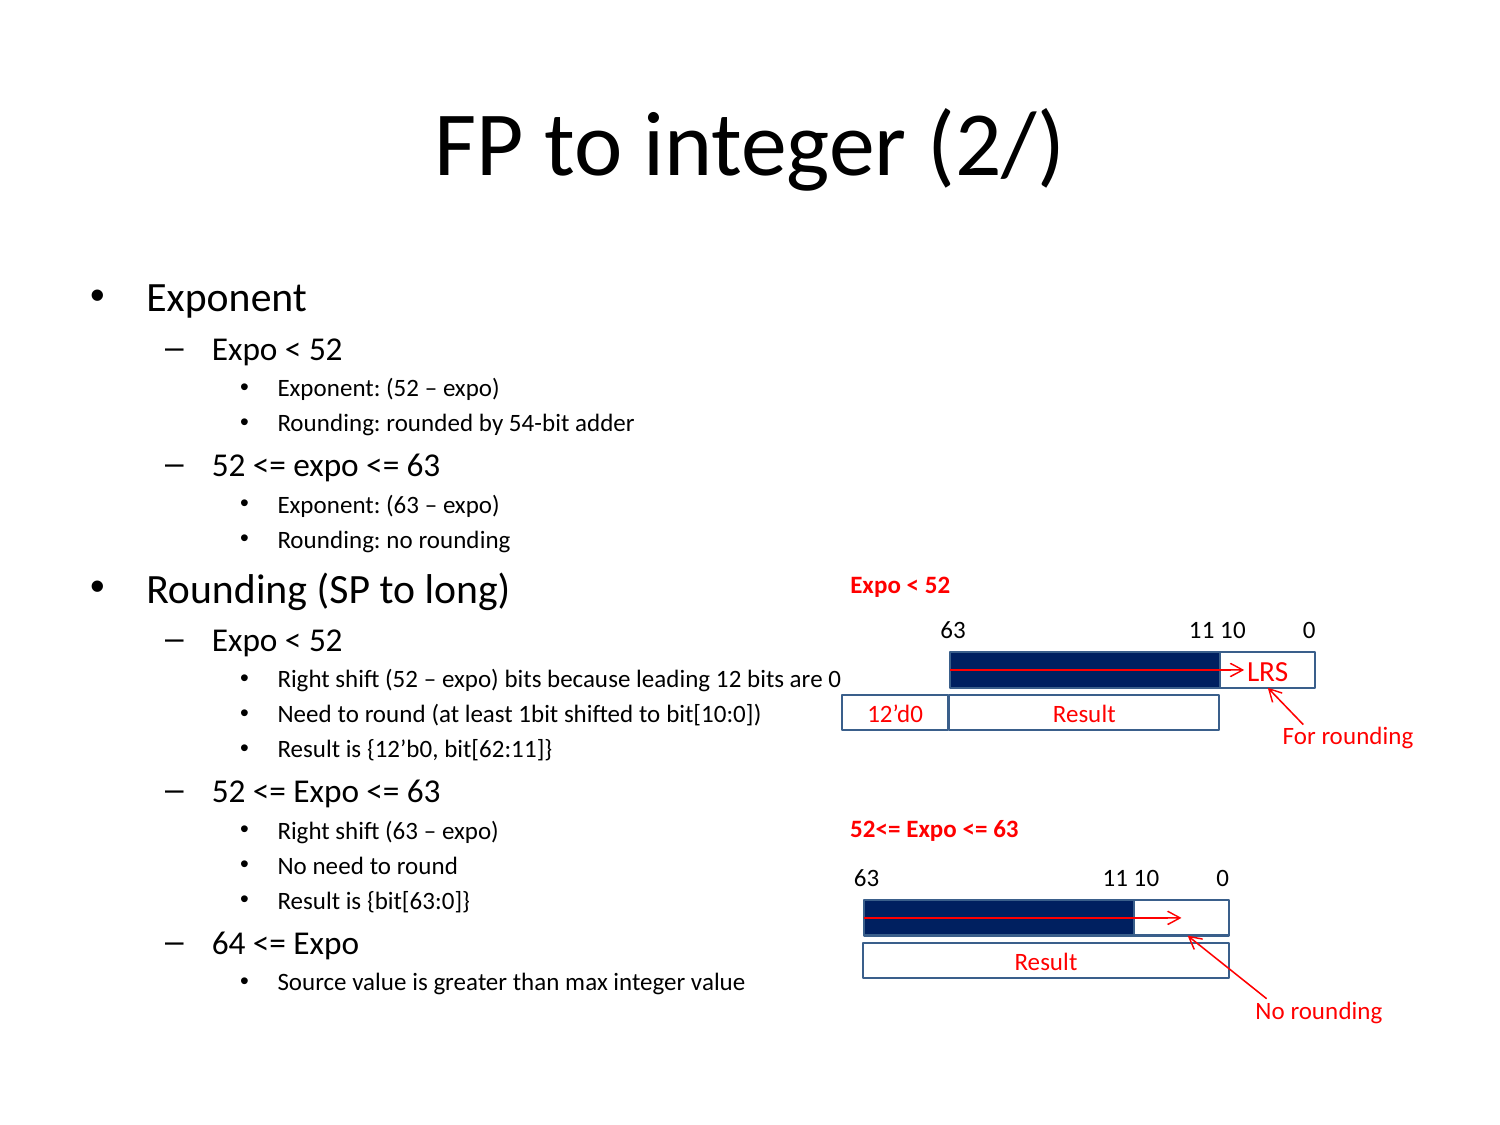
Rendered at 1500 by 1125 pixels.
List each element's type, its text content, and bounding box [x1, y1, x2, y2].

title FP to integer (2/) [75, 45, 1425, 233]
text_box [834, 560, 1430, 759]
list Exponent Expo < 52 Exponent: (52 – expo) Rounding: rounded by 54-bit adder 52 <= expo <= 63 Exponent: (63 – expo) Rounding: no rounding Rounding (SP to long) Expo < 52 Right shift (52 – expo) bits because leading 12 bits are 0 Need to round (at least 1bit shifted to bit[10:0]) Result is {12’b0, bit[62:11]} 52 <= Expo <= 63 Right shift (63 – expo) No need to round Result is {bit[63:0]} 64 <= Expo Source value is greater than max integer value [75, 262, 1425, 1005]
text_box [834, 804, 1399, 1033]
